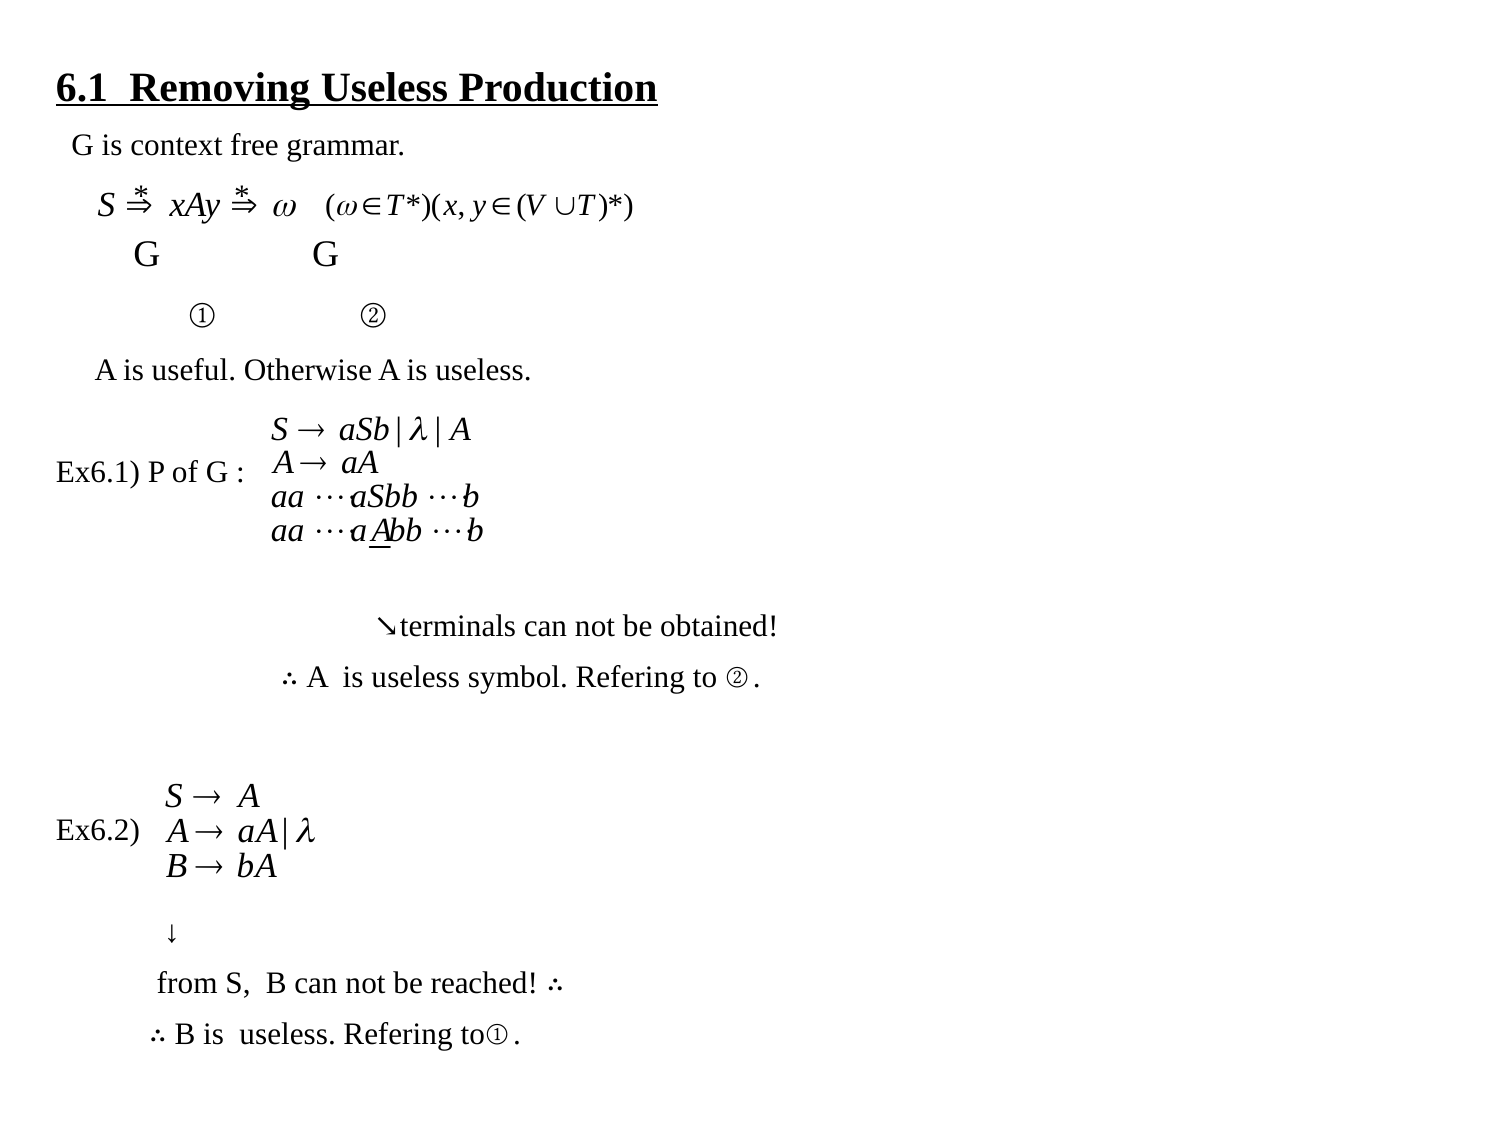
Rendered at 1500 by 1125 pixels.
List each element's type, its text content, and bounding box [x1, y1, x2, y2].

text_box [91, 184, 303, 232]
text_box 6.1 Removing Useless Production G is context free grammar. * * G G ① ② A is useful. Otherwise A is useless. Ex6.1) P of G : ↘terminals can not be obtained! ∴ A is useless symbol. Refering to ②. Ex6.2) ↓ from S, B can not be reached! ∴ ∴ B is useless. Refering to①. [41, 42, 1459, 1071]
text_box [320, 186, 641, 229]
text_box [159, 774, 324, 887]
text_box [265, 408, 489, 556]
